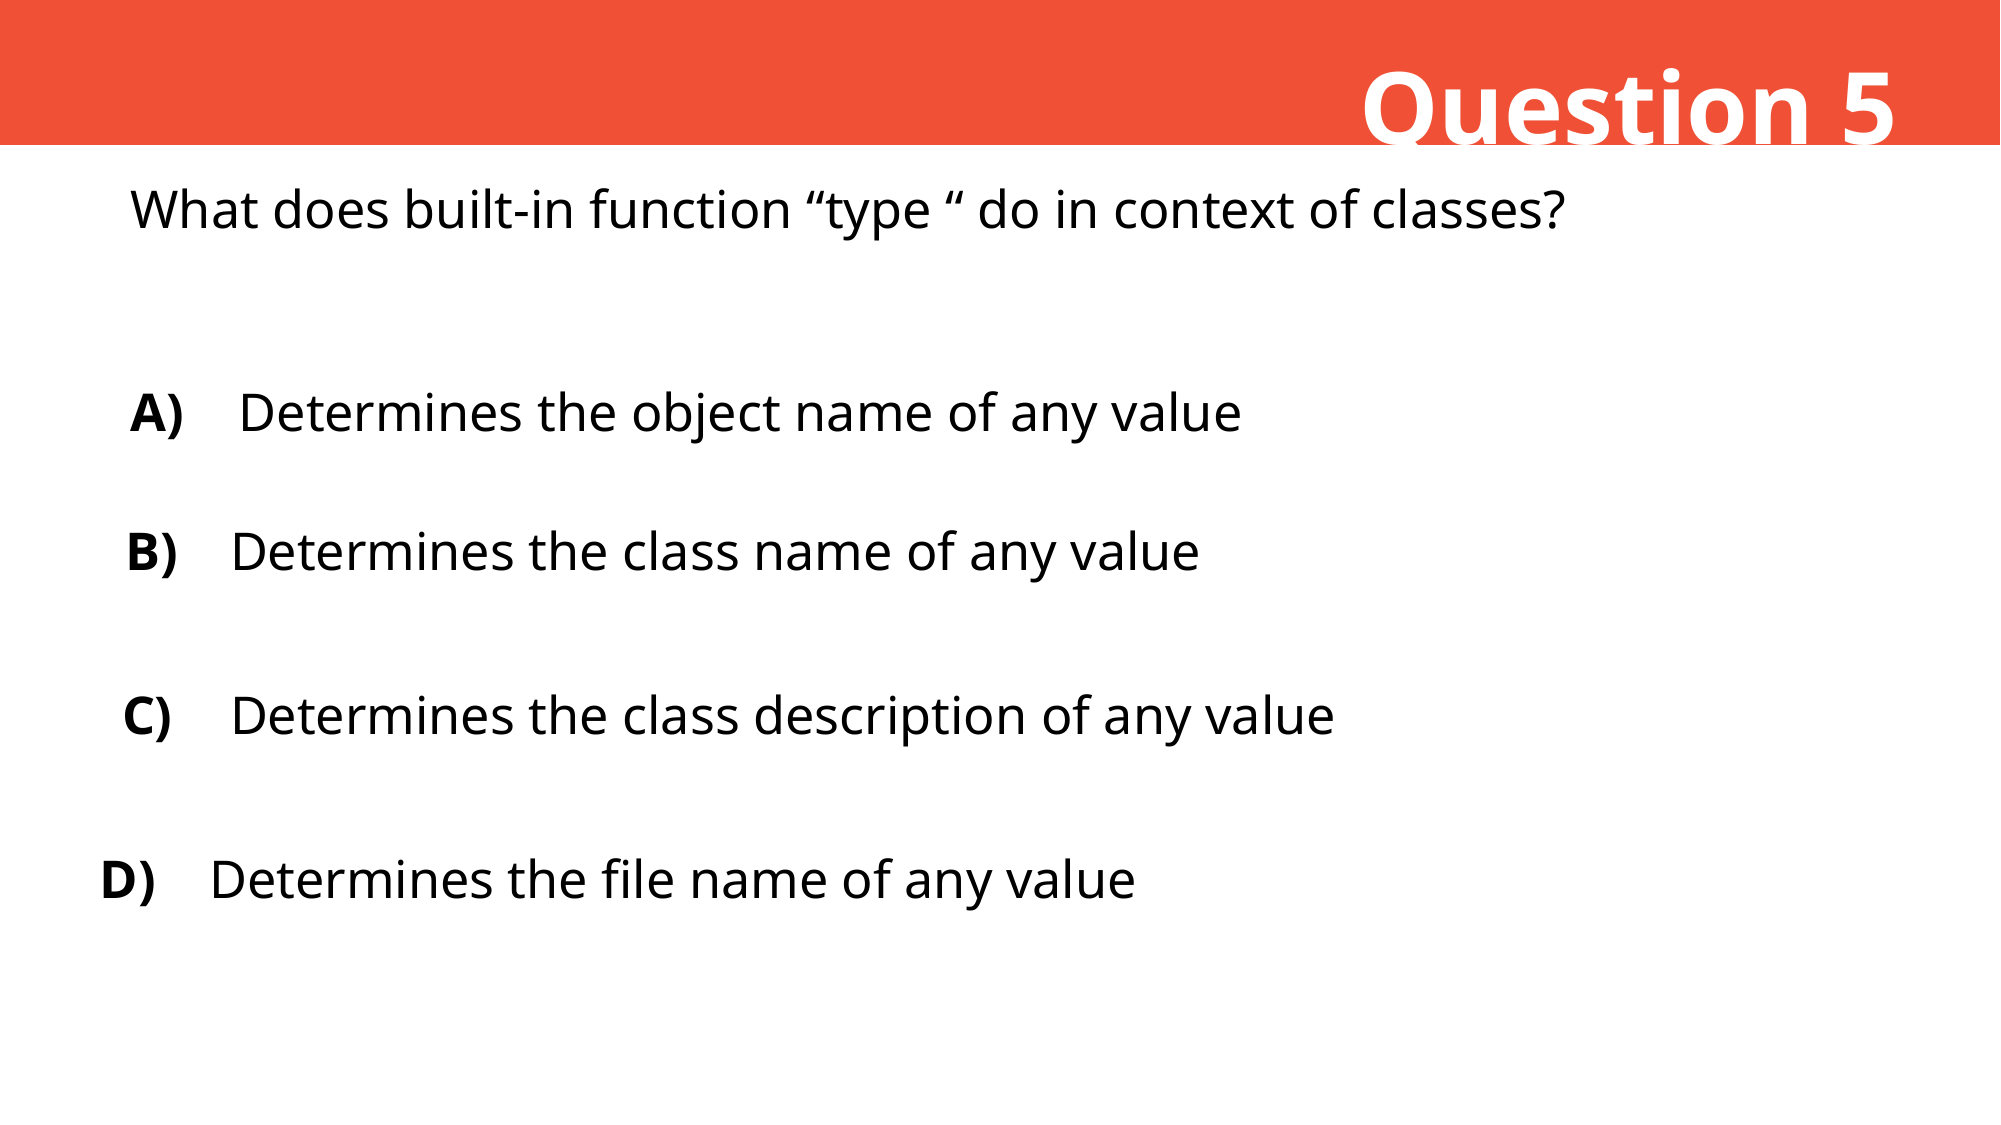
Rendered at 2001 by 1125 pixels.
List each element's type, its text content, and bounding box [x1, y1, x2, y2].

text_box A) [115, 372, 224, 450]
text_box B) [110, 511, 220, 589]
text_box What does built-in function “type “ do in context of classes? [115, 168, 1916, 247]
text_box Determines the object name of any value [223, 371, 1946, 449]
text_box [0, 0, 2000, 146]
text_box Question 5 [638, 37, 1914, 168]
text_box Determines the file name of any value [195, 839, 1916, 917]
text_box C) [107, 675, 216, 753]
text_box D) [85, 839, 195, 917]
text_box Determines the class description of any value [216, 675, 1937, 753]
text_box Determines the class name of any value [220, 511, 1937, 589]
